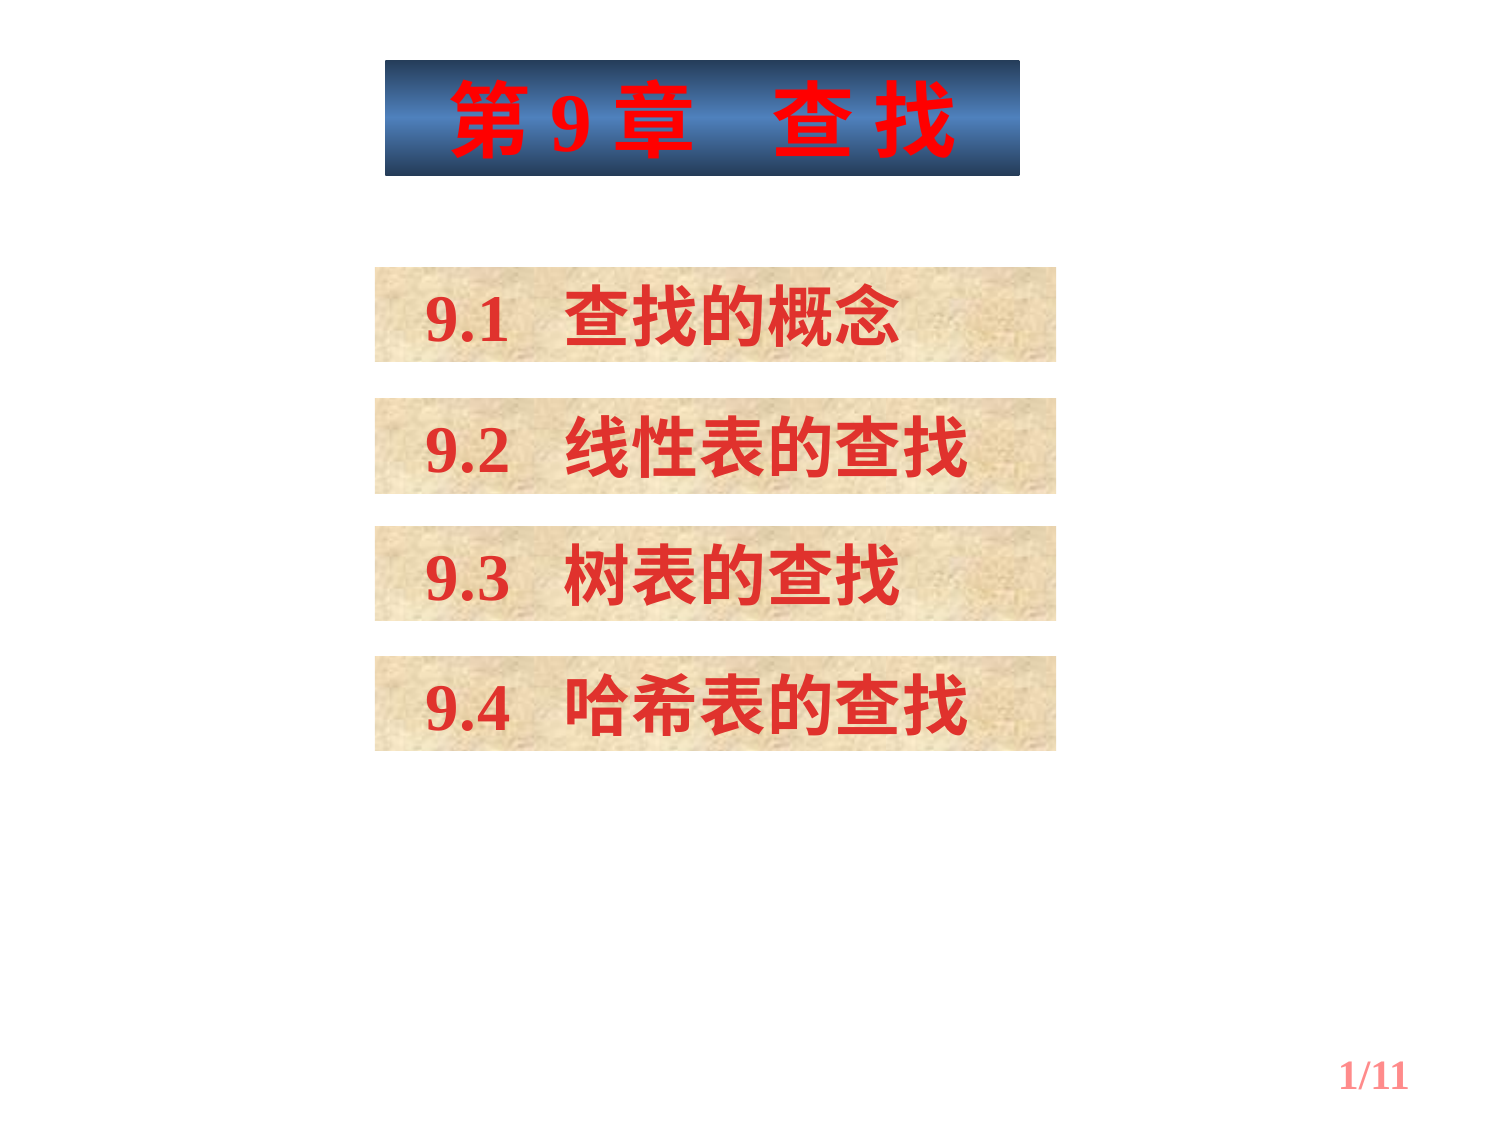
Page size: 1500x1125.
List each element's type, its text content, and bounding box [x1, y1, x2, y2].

slide_number 1/11 [1074, 1042, 1425, 1103]
text_box 第9章 查 找 [385, 60, 1020, 176]
text_box 9.3 树表的查找 [374, 526, 1057, 621]
text_box 9.4 哈希表的查找 [374, 656, 1057, 751]
text_box 9.2 线性表的查找 [374, 398, 1057, 494]
text_box 9.1 查找的概念 [374, 267, 1057, 362]
